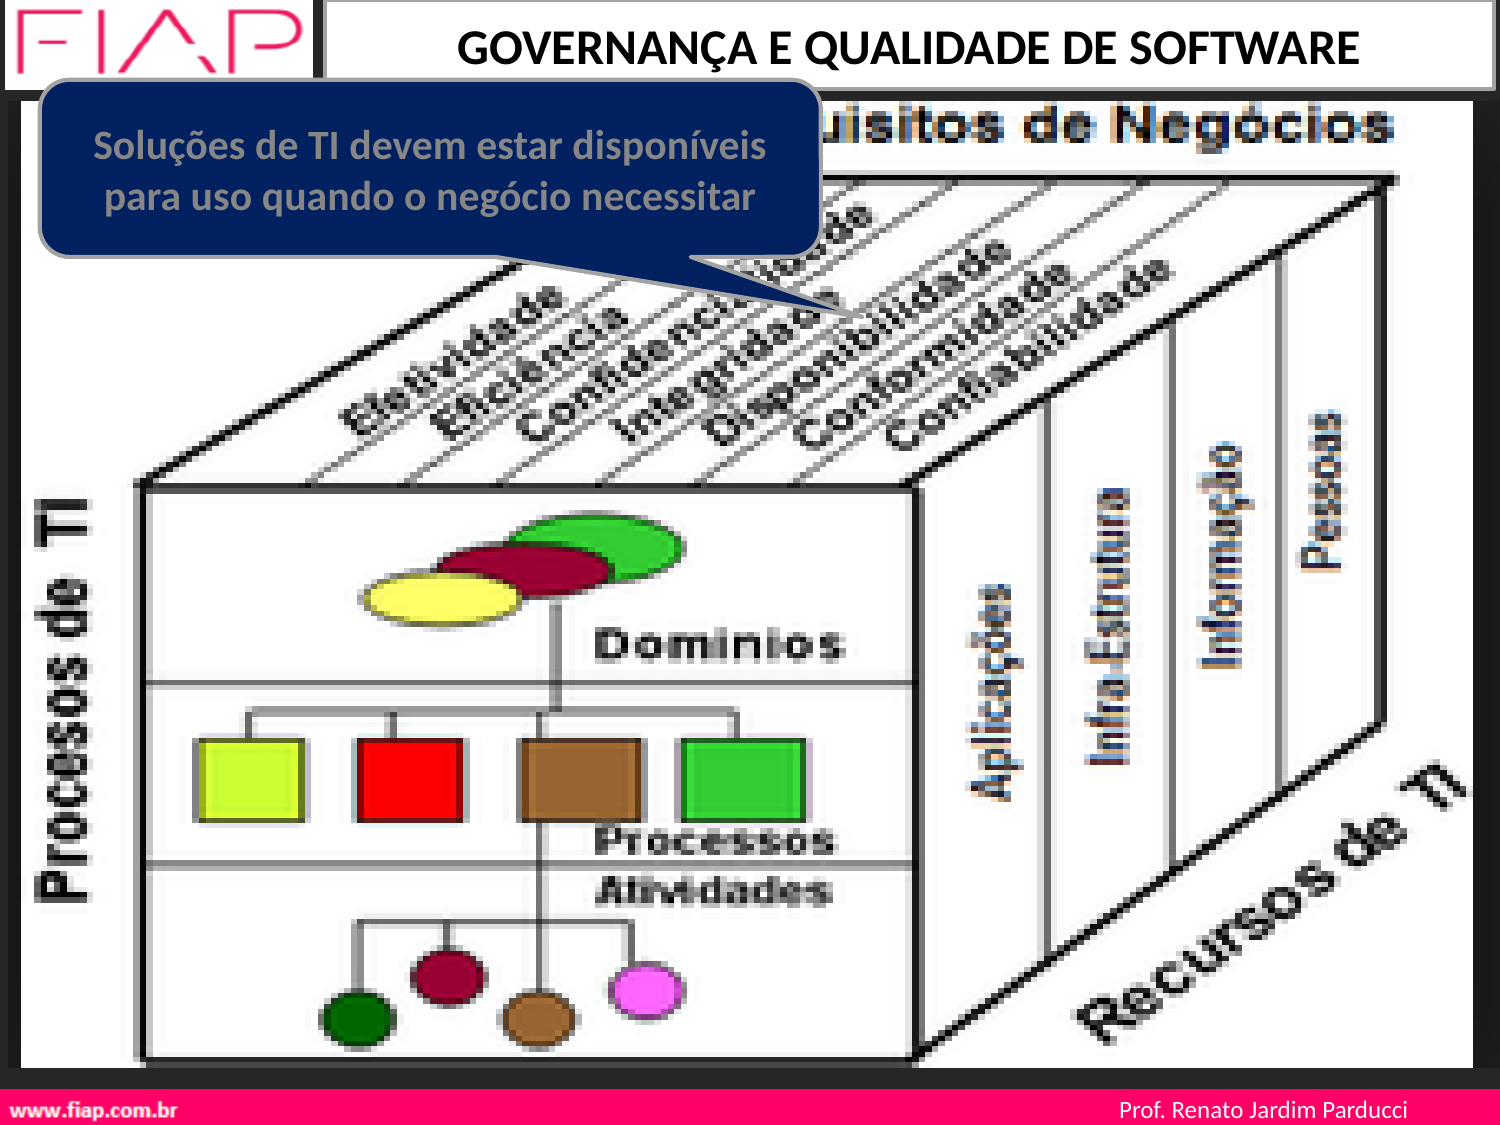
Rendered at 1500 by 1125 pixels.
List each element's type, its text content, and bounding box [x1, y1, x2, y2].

text_box Soluções de TI devem estar disponíveis para uso quando o negócio necessitar [39, 77, 822, 100]
picture [8, 101, 1500, 1068]
